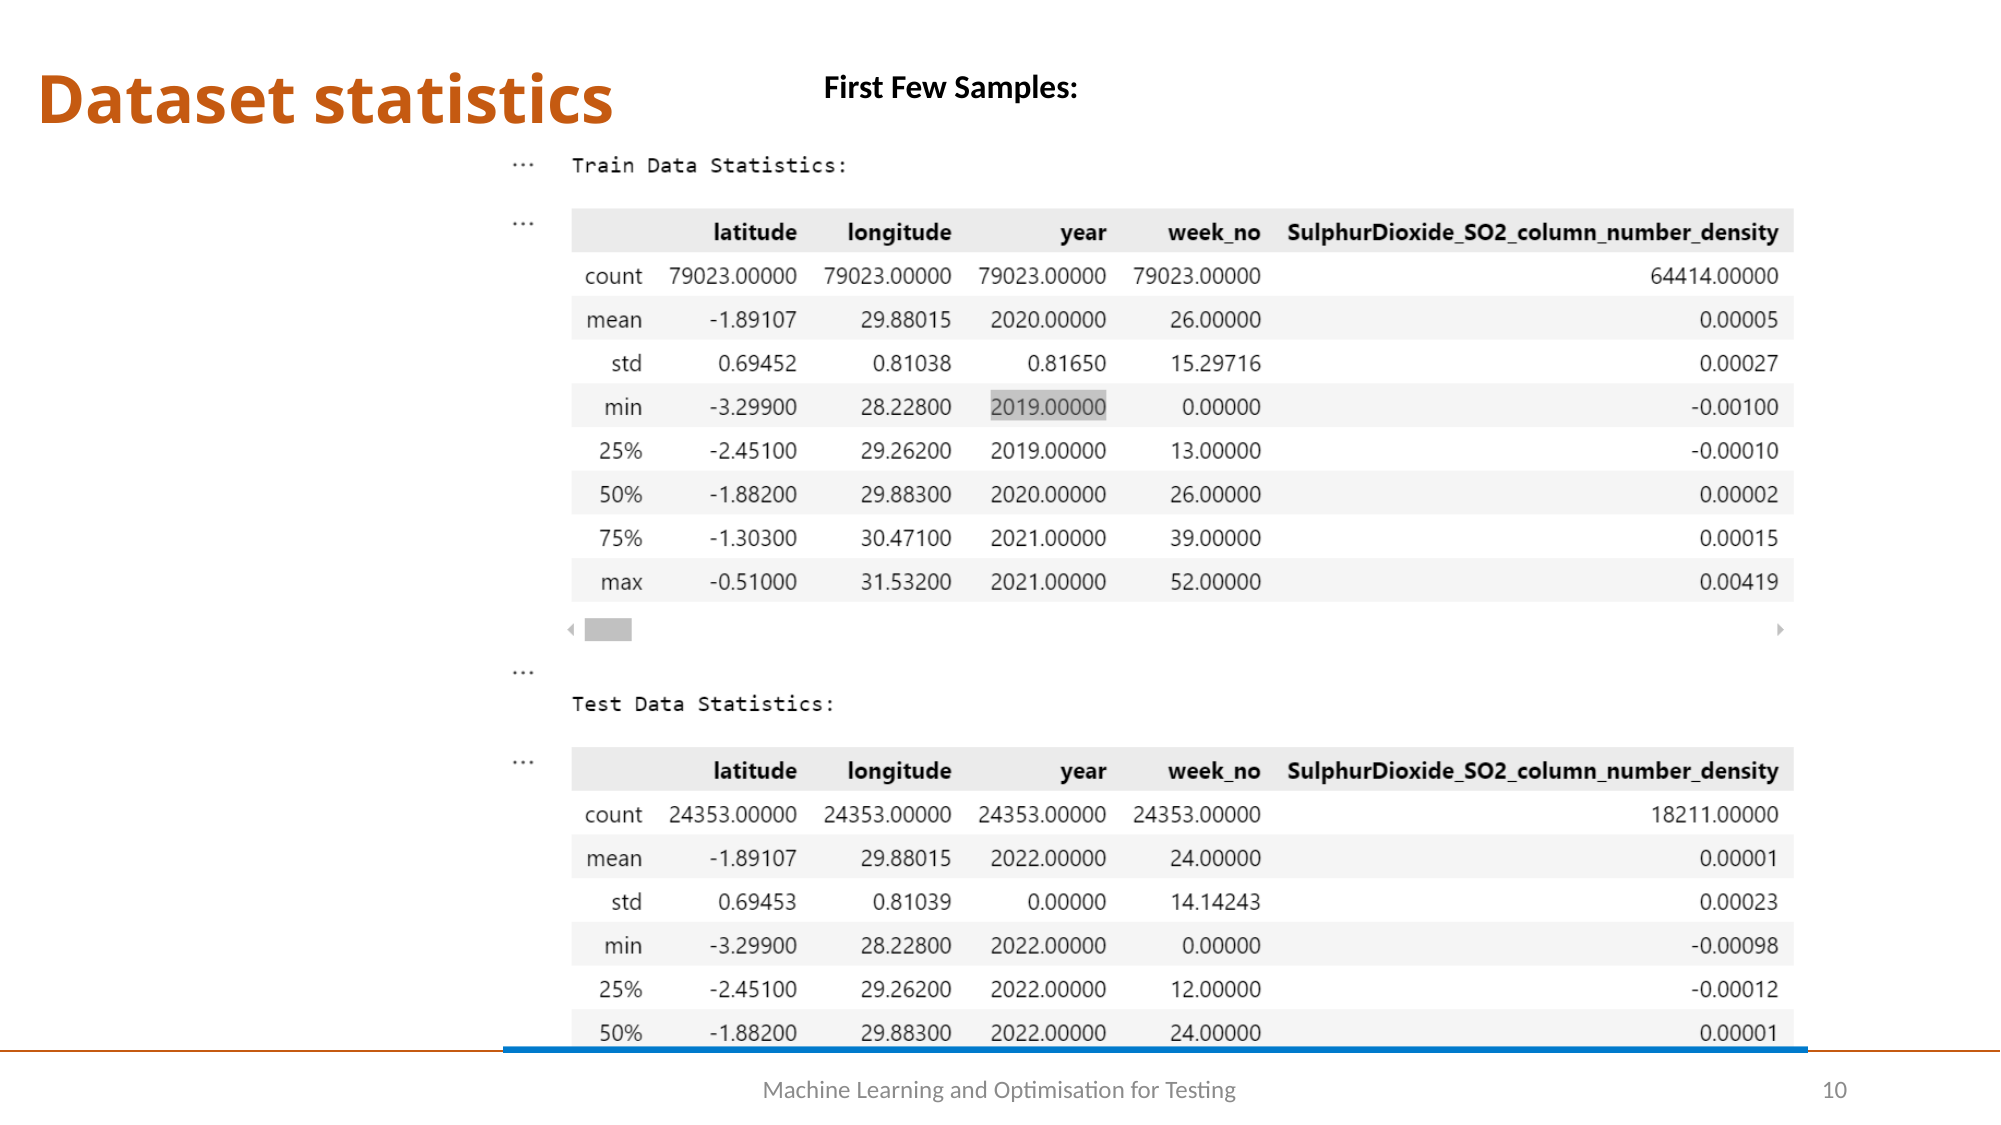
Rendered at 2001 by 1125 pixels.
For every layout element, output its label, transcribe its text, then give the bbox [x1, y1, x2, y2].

slide_number 10 [1412, 1058, 1863, 1119]
list First Few Samples: [809, 62, 1338, 143]
picture [503, 143, 1808, 1053]
title Dataset statistics [21, 22, 778, 146]
footer Machine Learning and Optimisation for Testing [662, 1058, 1338, 1119]
